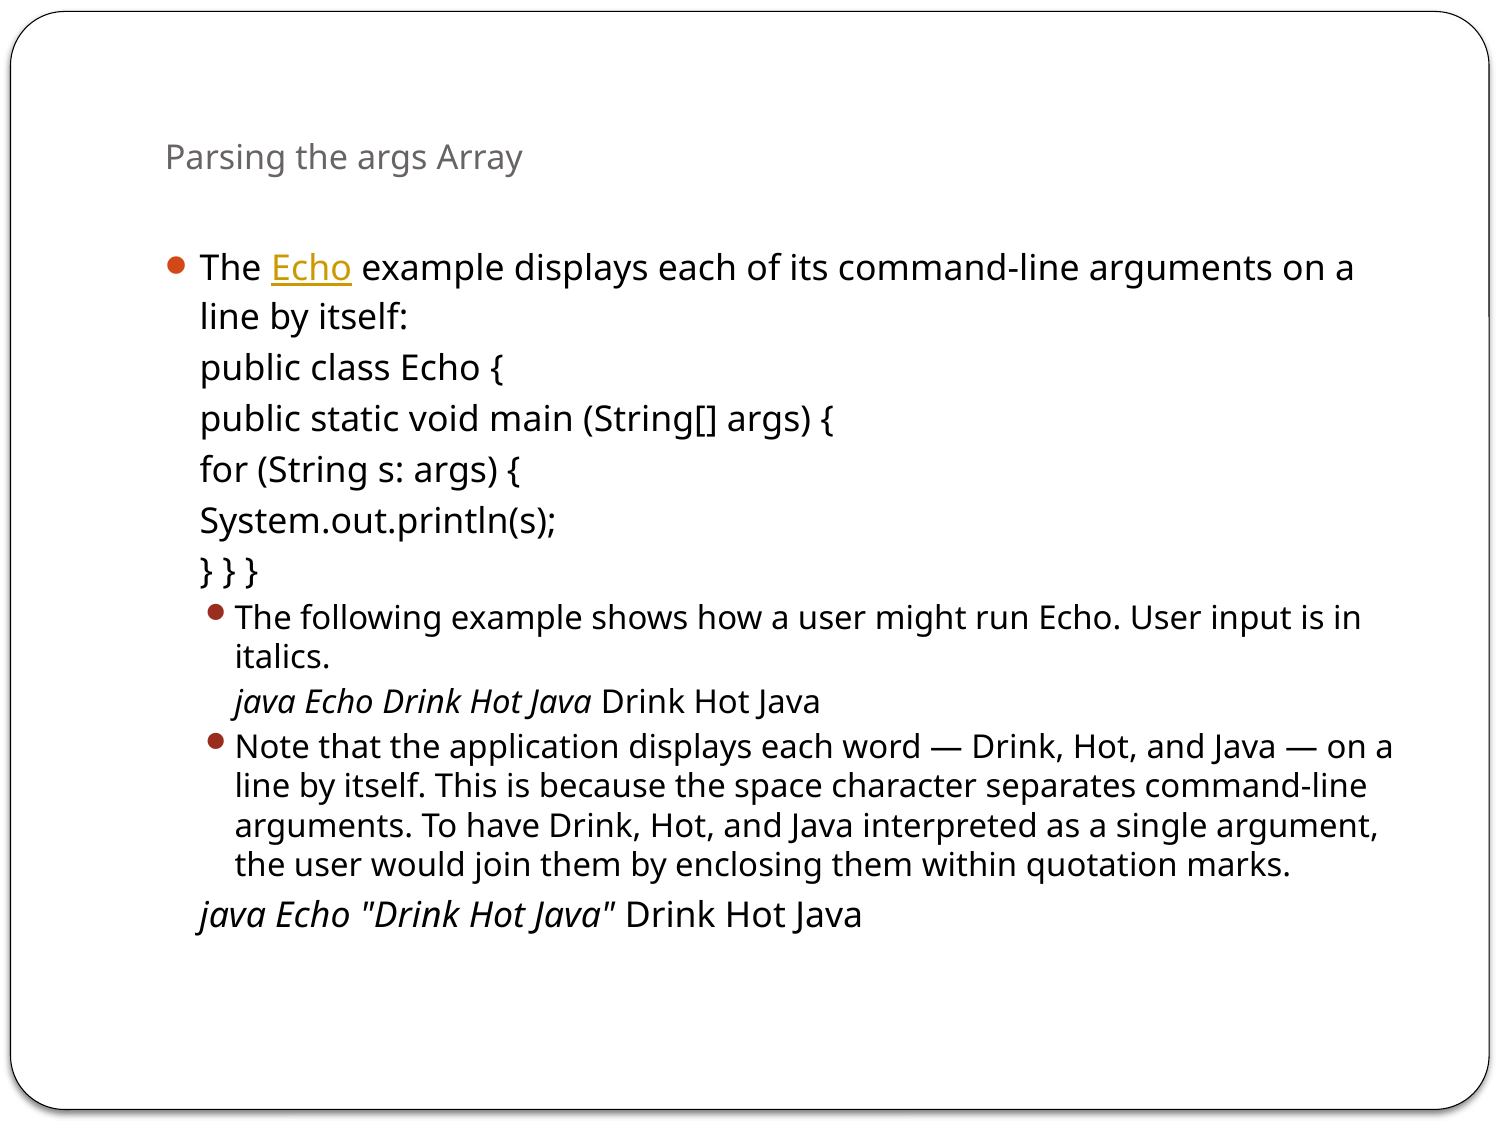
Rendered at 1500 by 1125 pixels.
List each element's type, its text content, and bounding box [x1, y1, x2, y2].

list The Echo example displays each of its command-line arguments on a line by itself: public class Echo { public static void main (String[] args) { for (String s: args) { System.out.println(s); } } } The following example shows how a user might run Echo. User input is in italics. java Echo Drink Hot Java Drink Hot Java Note that the application displays each word — Drink, Hot, and Java — on a line by itself. This is because the space character separates command-line arguments. To have Drink, Hot, and Java interpreted as a single argument, the user would join them by enclosing them within quotation marks. java Echo "Drink Hot Java" Drink Hot Java [150, 237, 1425, 988]
title Parsing the args Array [150, 45, 1425, 233]
